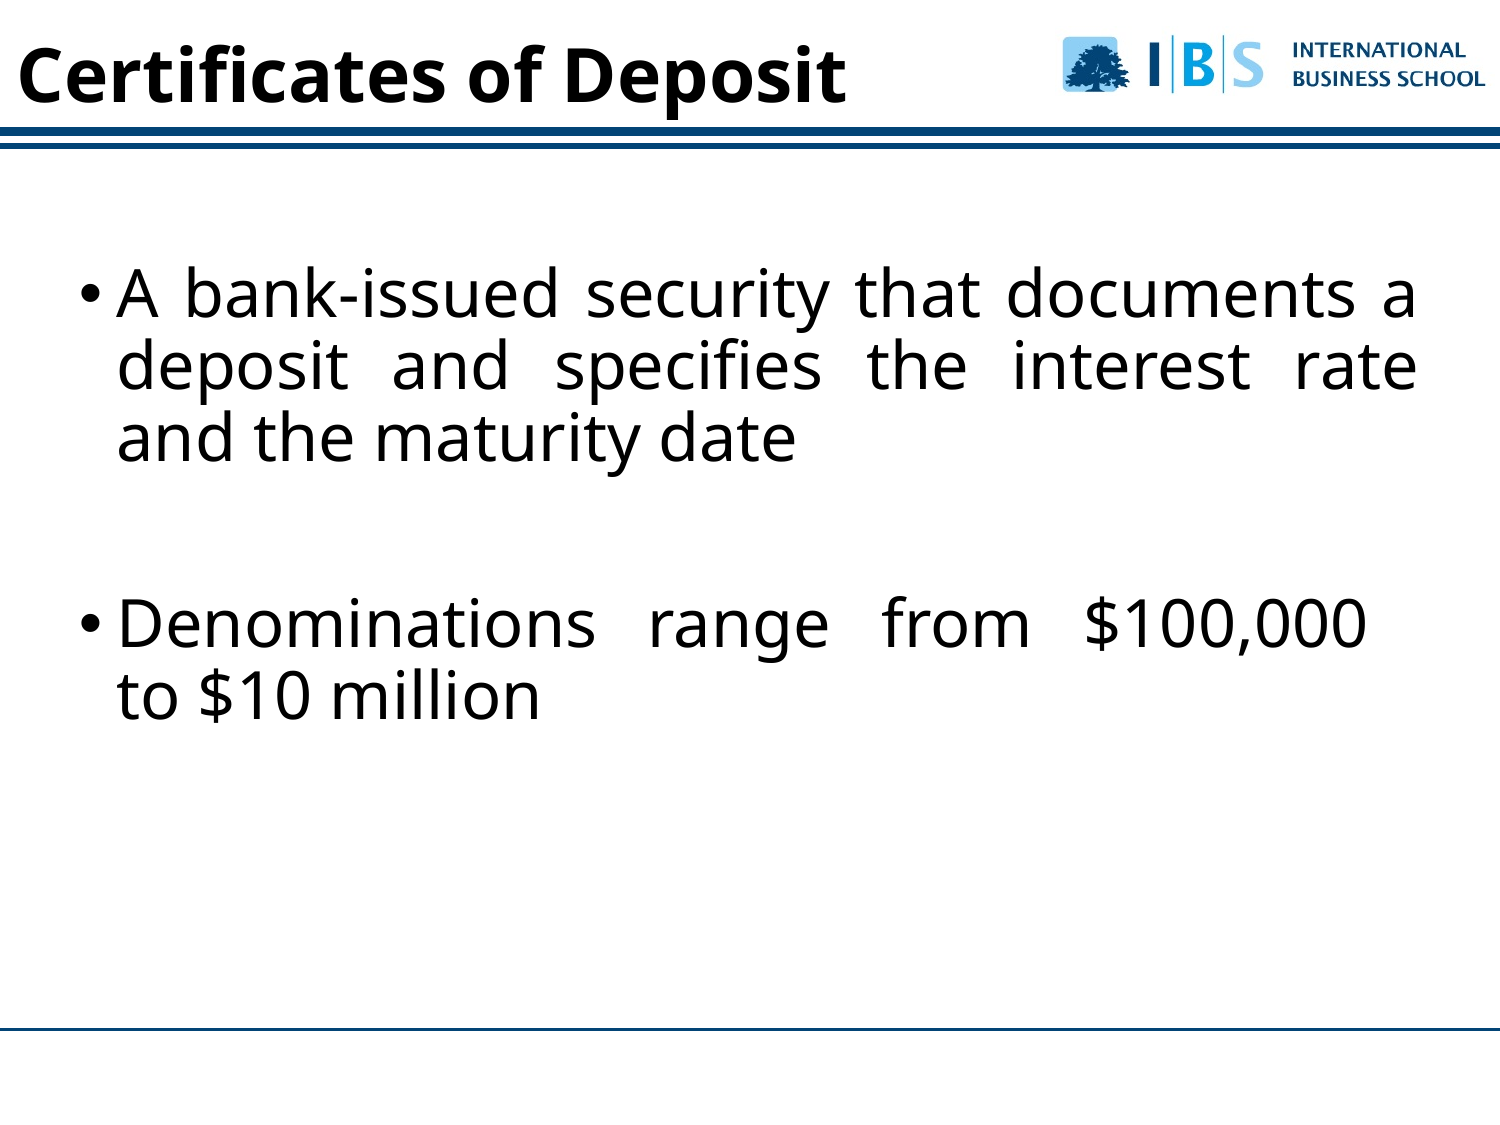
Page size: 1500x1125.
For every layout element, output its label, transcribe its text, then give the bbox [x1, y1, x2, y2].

title Certificates of Deposit [1, 19, 1327, 138]
picture [1327, 26, 1495, 96]
list A bank-issued security that documents a deposit and specifies the interest rate and the maturity date Denominations range from $100,000 to $10 million [64, 252, 1436, 873]
